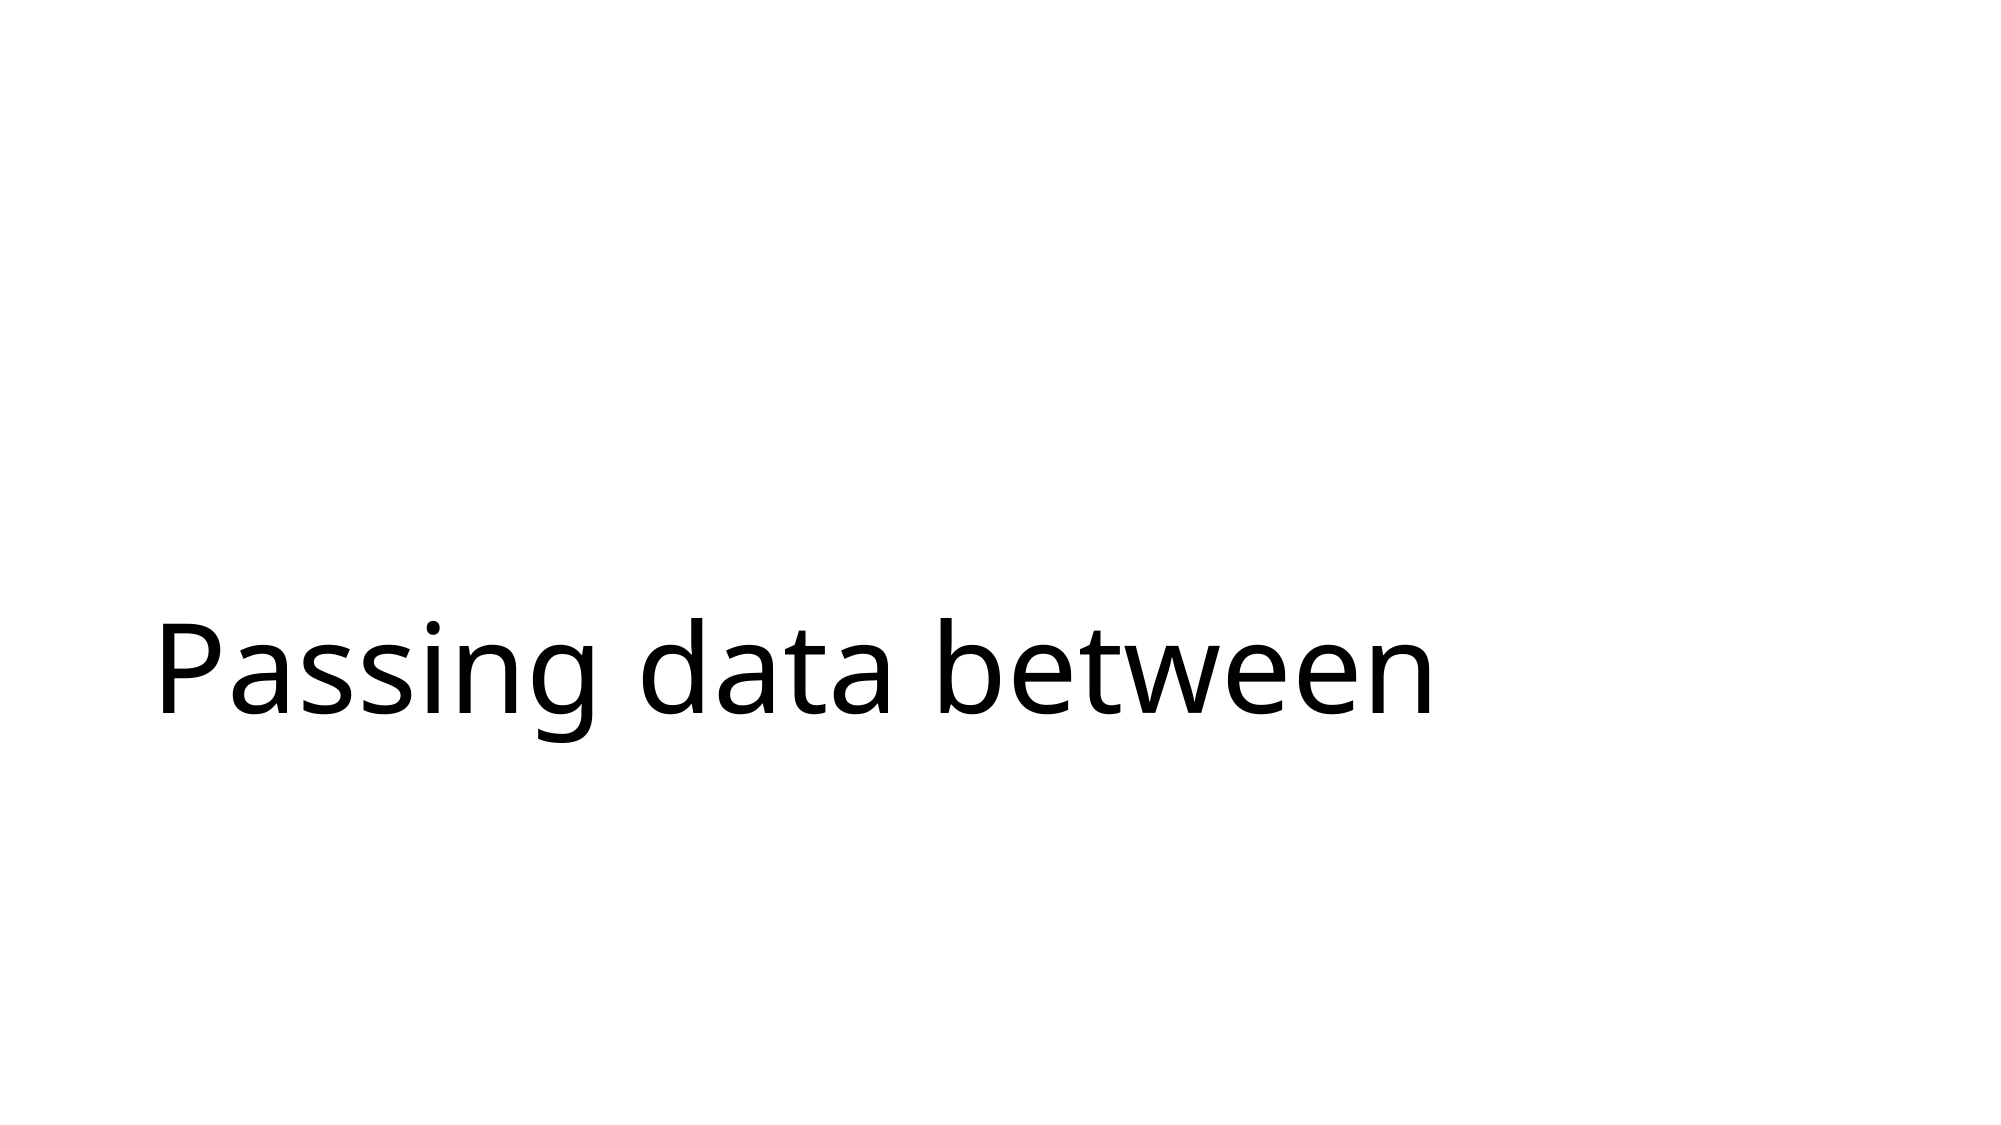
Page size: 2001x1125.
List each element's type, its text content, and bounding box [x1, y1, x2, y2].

title Passing data between [136, 280, 1862, 749]
